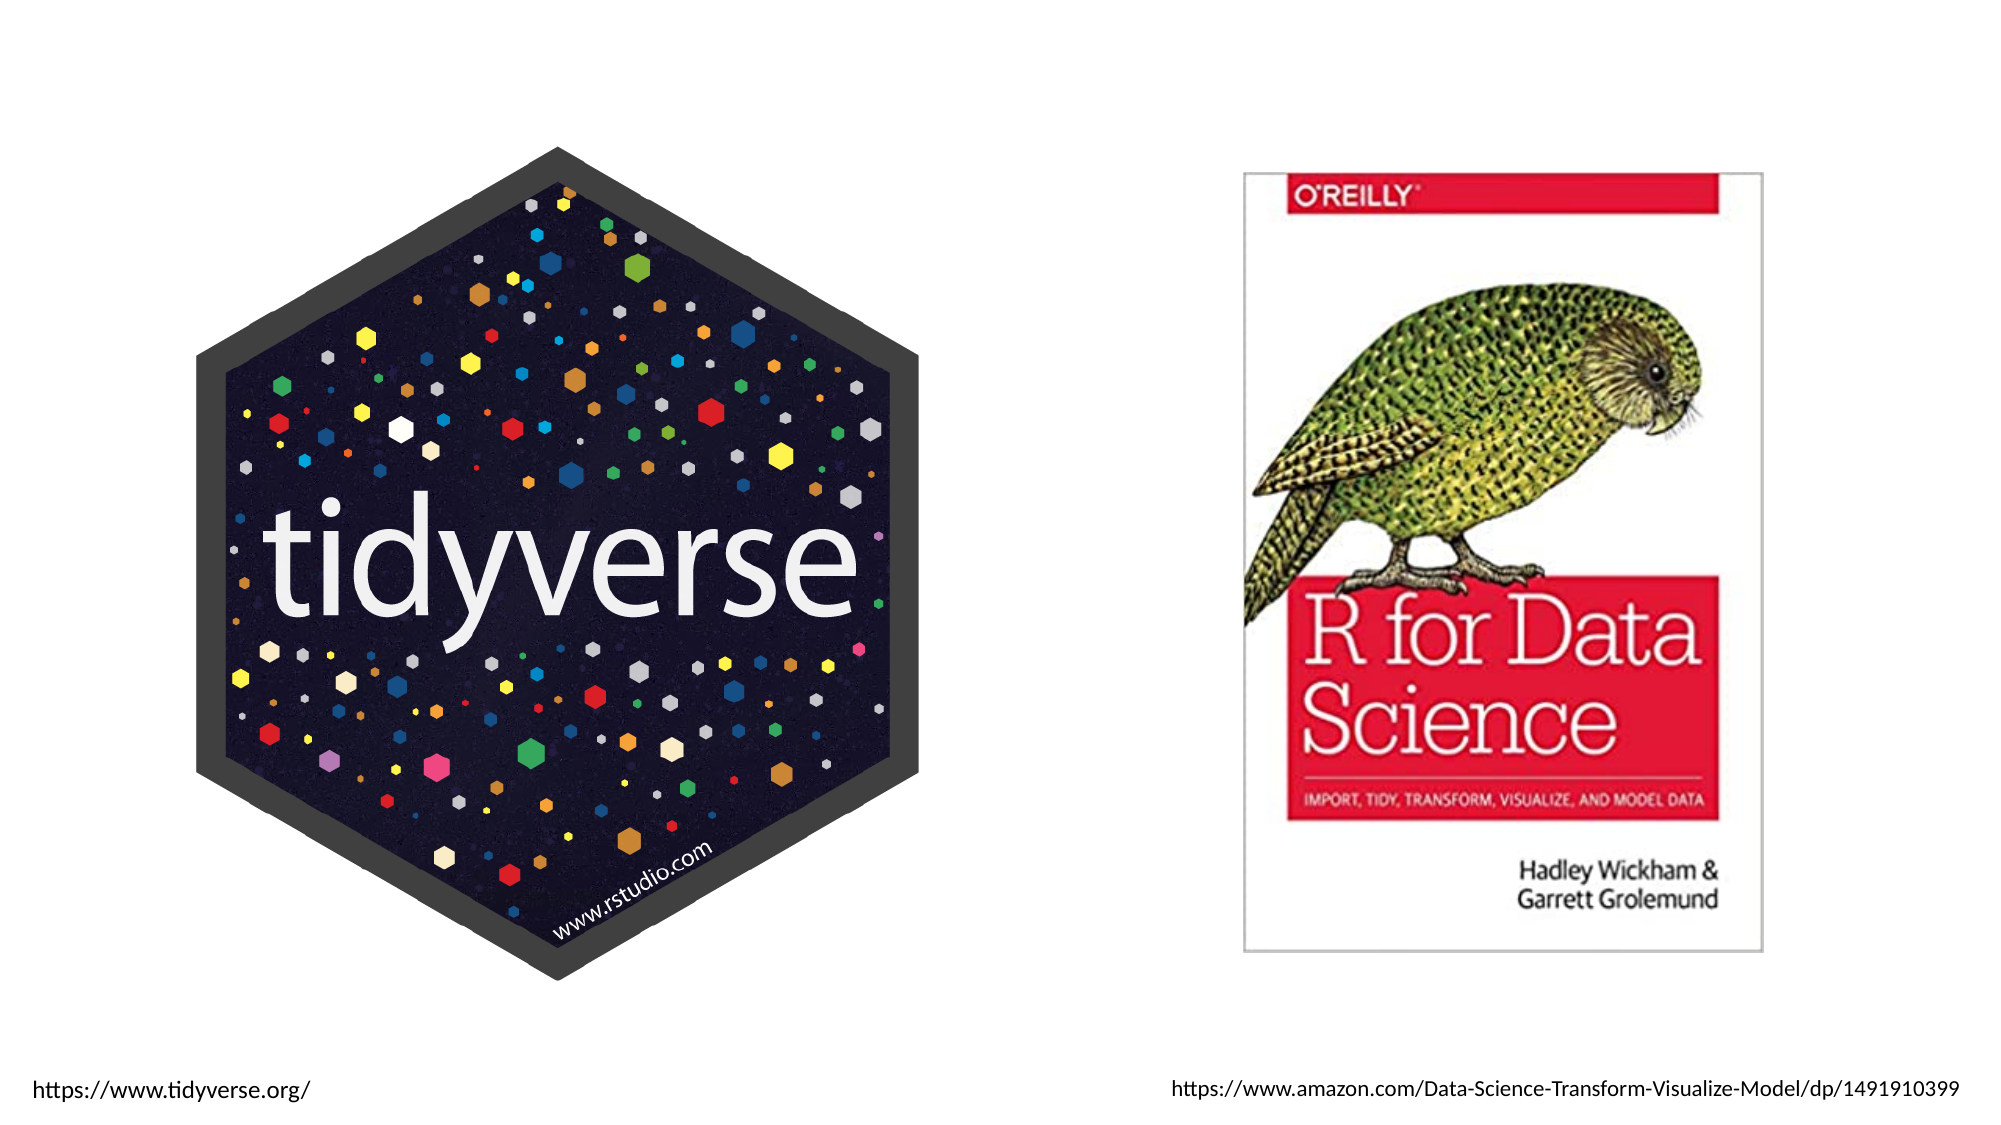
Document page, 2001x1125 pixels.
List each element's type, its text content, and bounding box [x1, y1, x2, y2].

text_box https://www.tidyverse.org/ [17, 1066, 1096, 1111]
picture [1243, 172, 1765, 953]
picture [194, 144, 919, 981]
text_box https://www.amazon.com/Data-Science-Transform-Visualize-Model/dp/1491910399 [1156, 1066, 2000, 1109]
